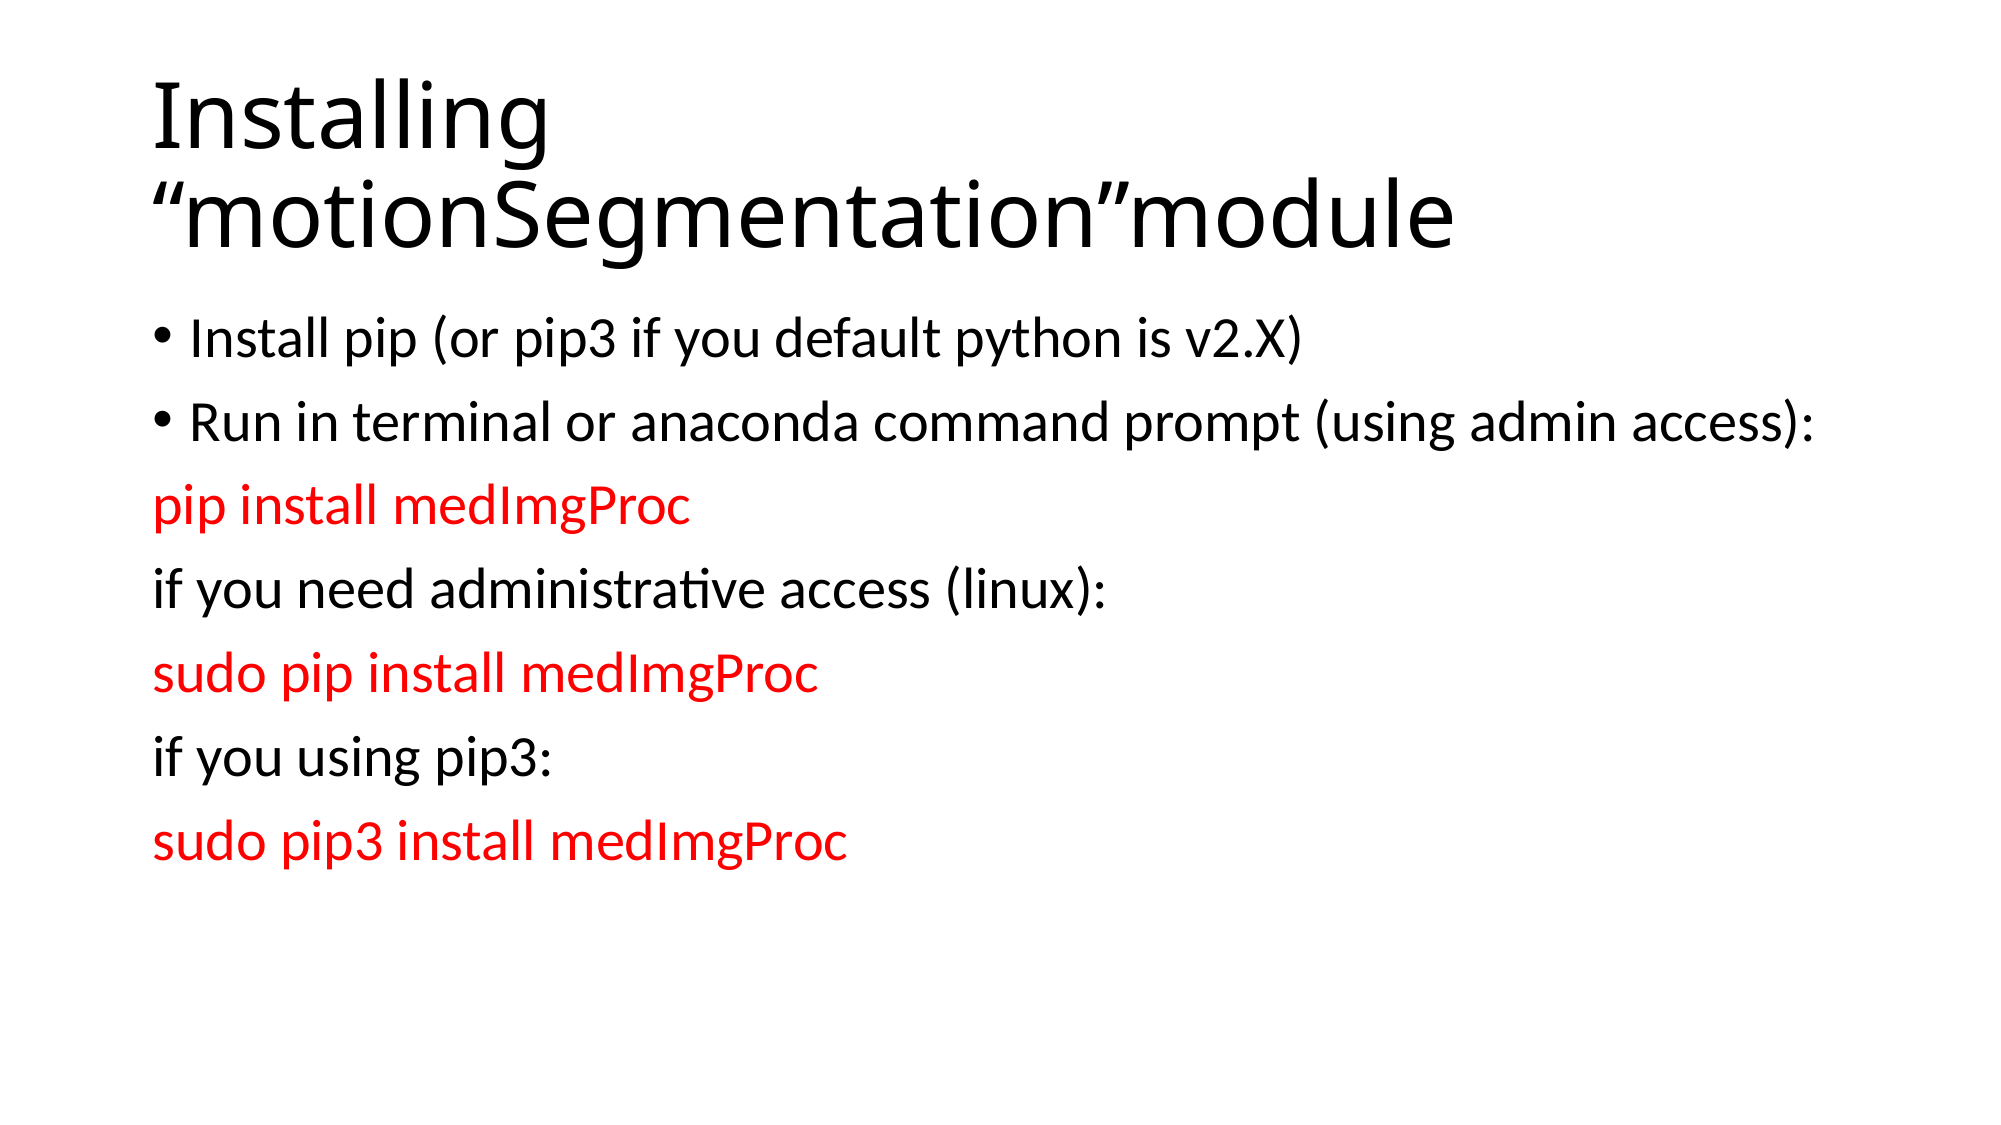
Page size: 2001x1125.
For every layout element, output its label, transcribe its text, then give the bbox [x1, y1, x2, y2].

title Installing “motionSegmentation”module [137, 59, 1863, 278]
list Install pip (or pip3 if you default python is v2.X) Run in terminal or anaconda command prompt (using admin access): pip install medImgProc if you need administrative access (linux): sudo pip install medImgProc if you using pip3: sudo pip3 install medImgProc [137, 299, 1863, 1014]
